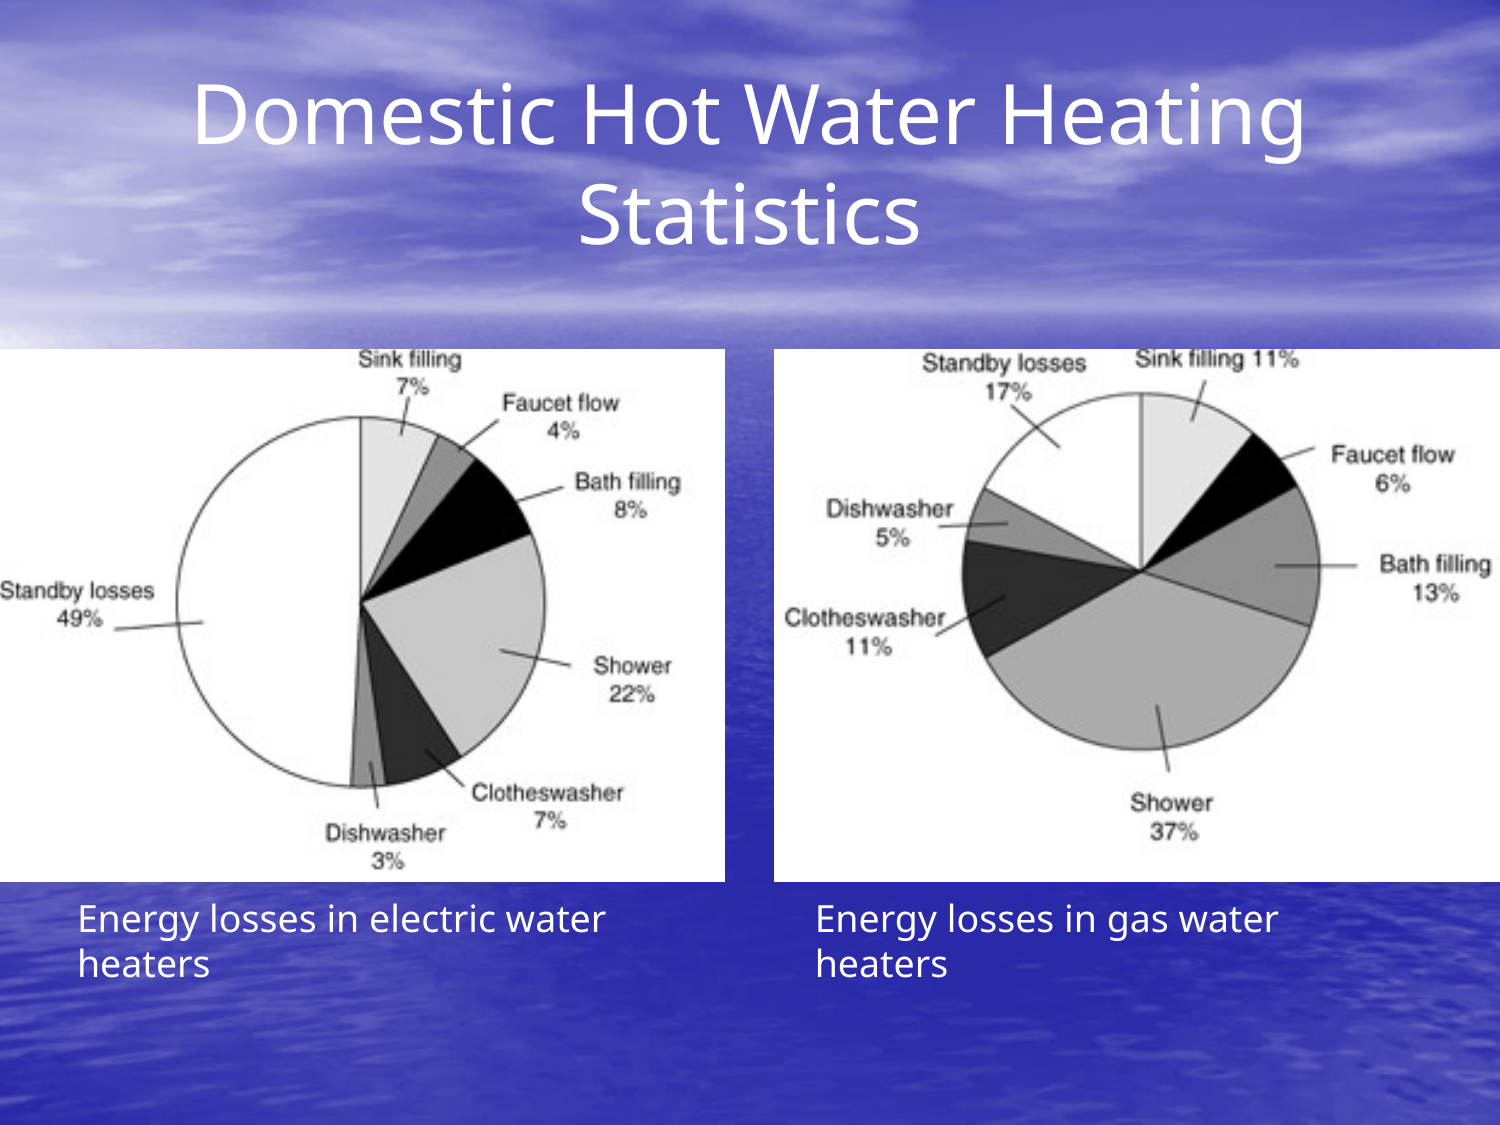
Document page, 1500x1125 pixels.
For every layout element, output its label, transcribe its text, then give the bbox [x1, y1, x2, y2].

text_box Energy losses in gas water heaters [800, 887, 1425, 993]
text_box [150, 882, 413, 887]
title Domestic Hot Water Heating Statistics [75, 47, 1425, 275]
text_box [924, 882, 1188, 887]
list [774, 349, 1500, 882]
text_box Energy losses in electric water heaters [62, 887, 738, 993]
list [0, 349, 725, 882]
